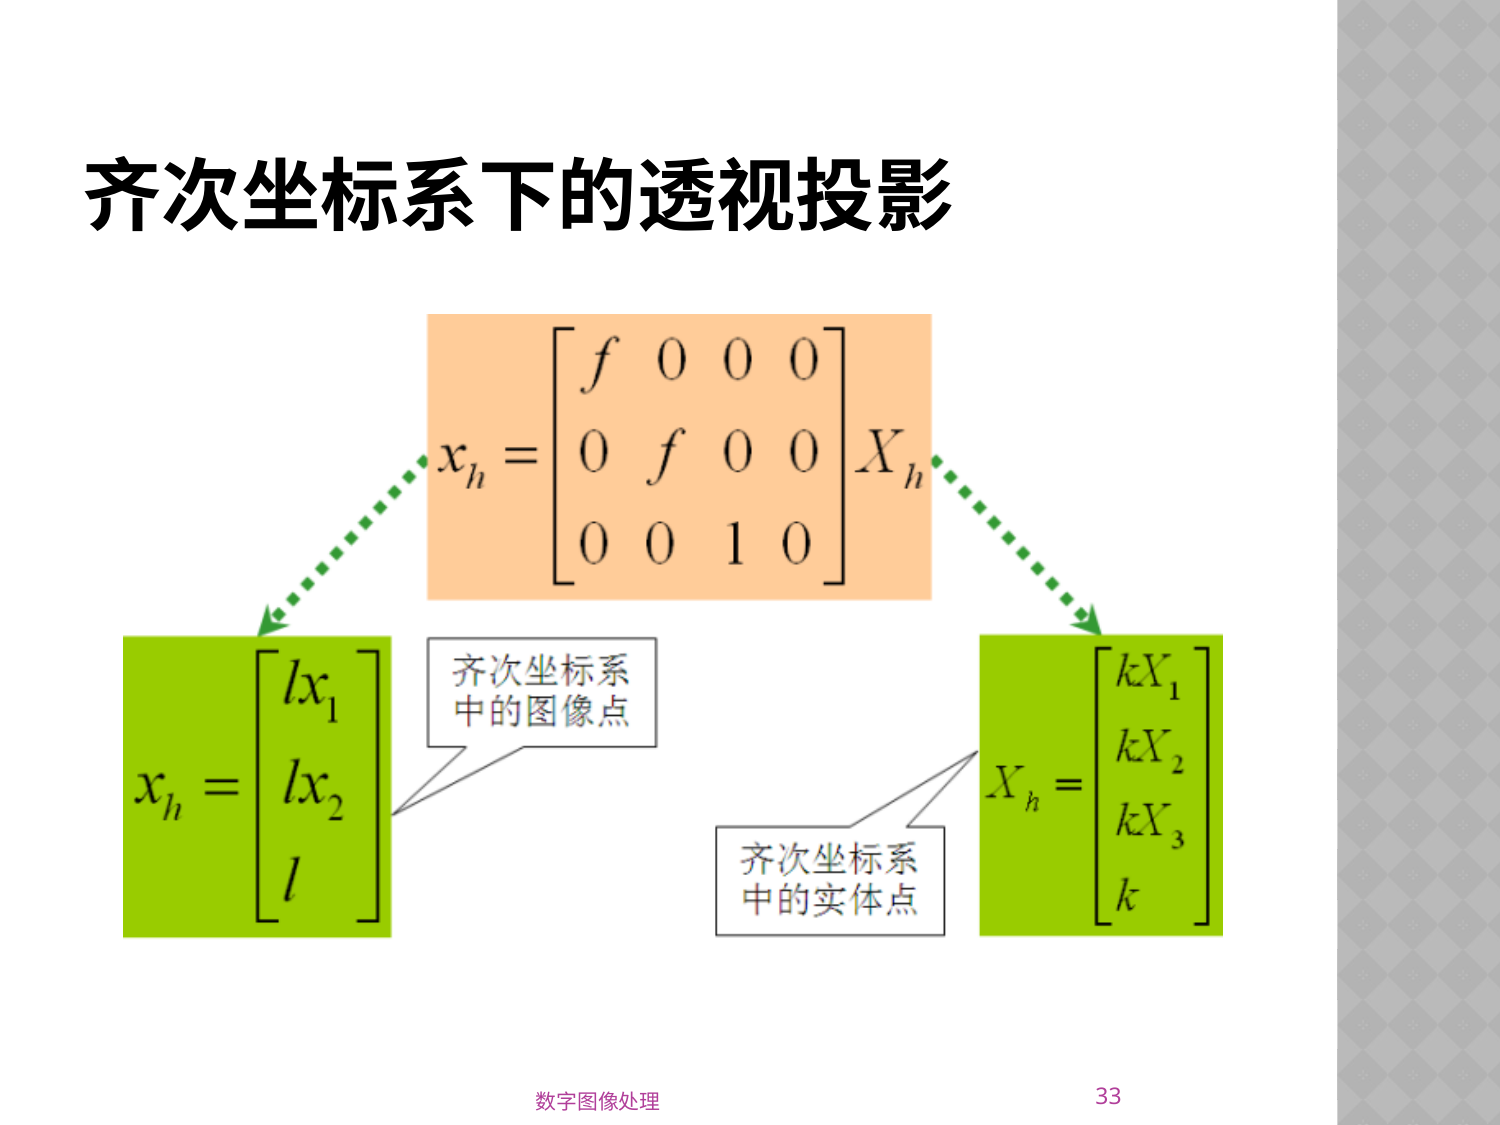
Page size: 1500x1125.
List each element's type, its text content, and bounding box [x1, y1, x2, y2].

slide_number 33 [1025, 1075, 1122, 1113]
title 齐次坐标系下的透视投影 [75, 52, 1263, 240]
footer 数字图像处理 [75, 1075, 675, 1114]
picture [123, 314, 1223, 941]
